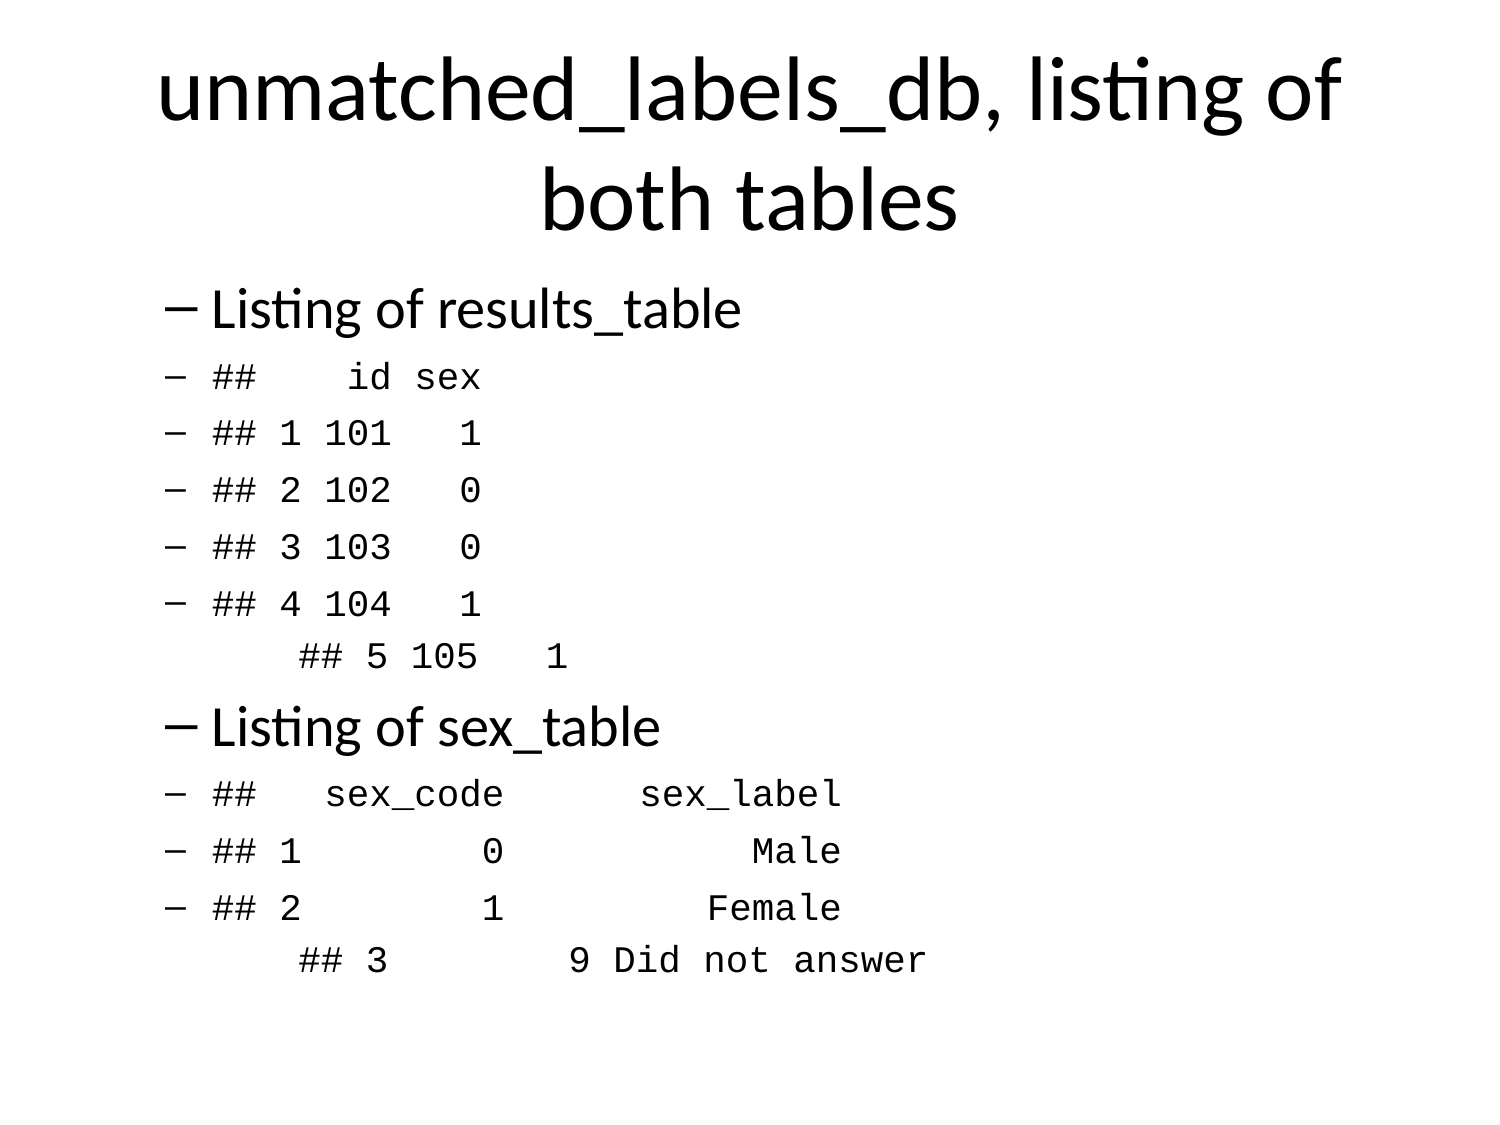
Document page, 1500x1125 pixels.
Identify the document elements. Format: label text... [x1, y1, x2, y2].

title unmatched_labels_db, listing of both tables [75, 45, 1425, 233]
list Listing of results_table ## id sex ## 1 101 1 ## 2 102 0 ## 3 103 0 ## 4 104 1 ## 5 105 1 Listing of sex_table ## sex_code sex_label ## 1 0 Male ## 2 1 Female ## 3 9 Did not answer [75, 262, 1425, 1005]
